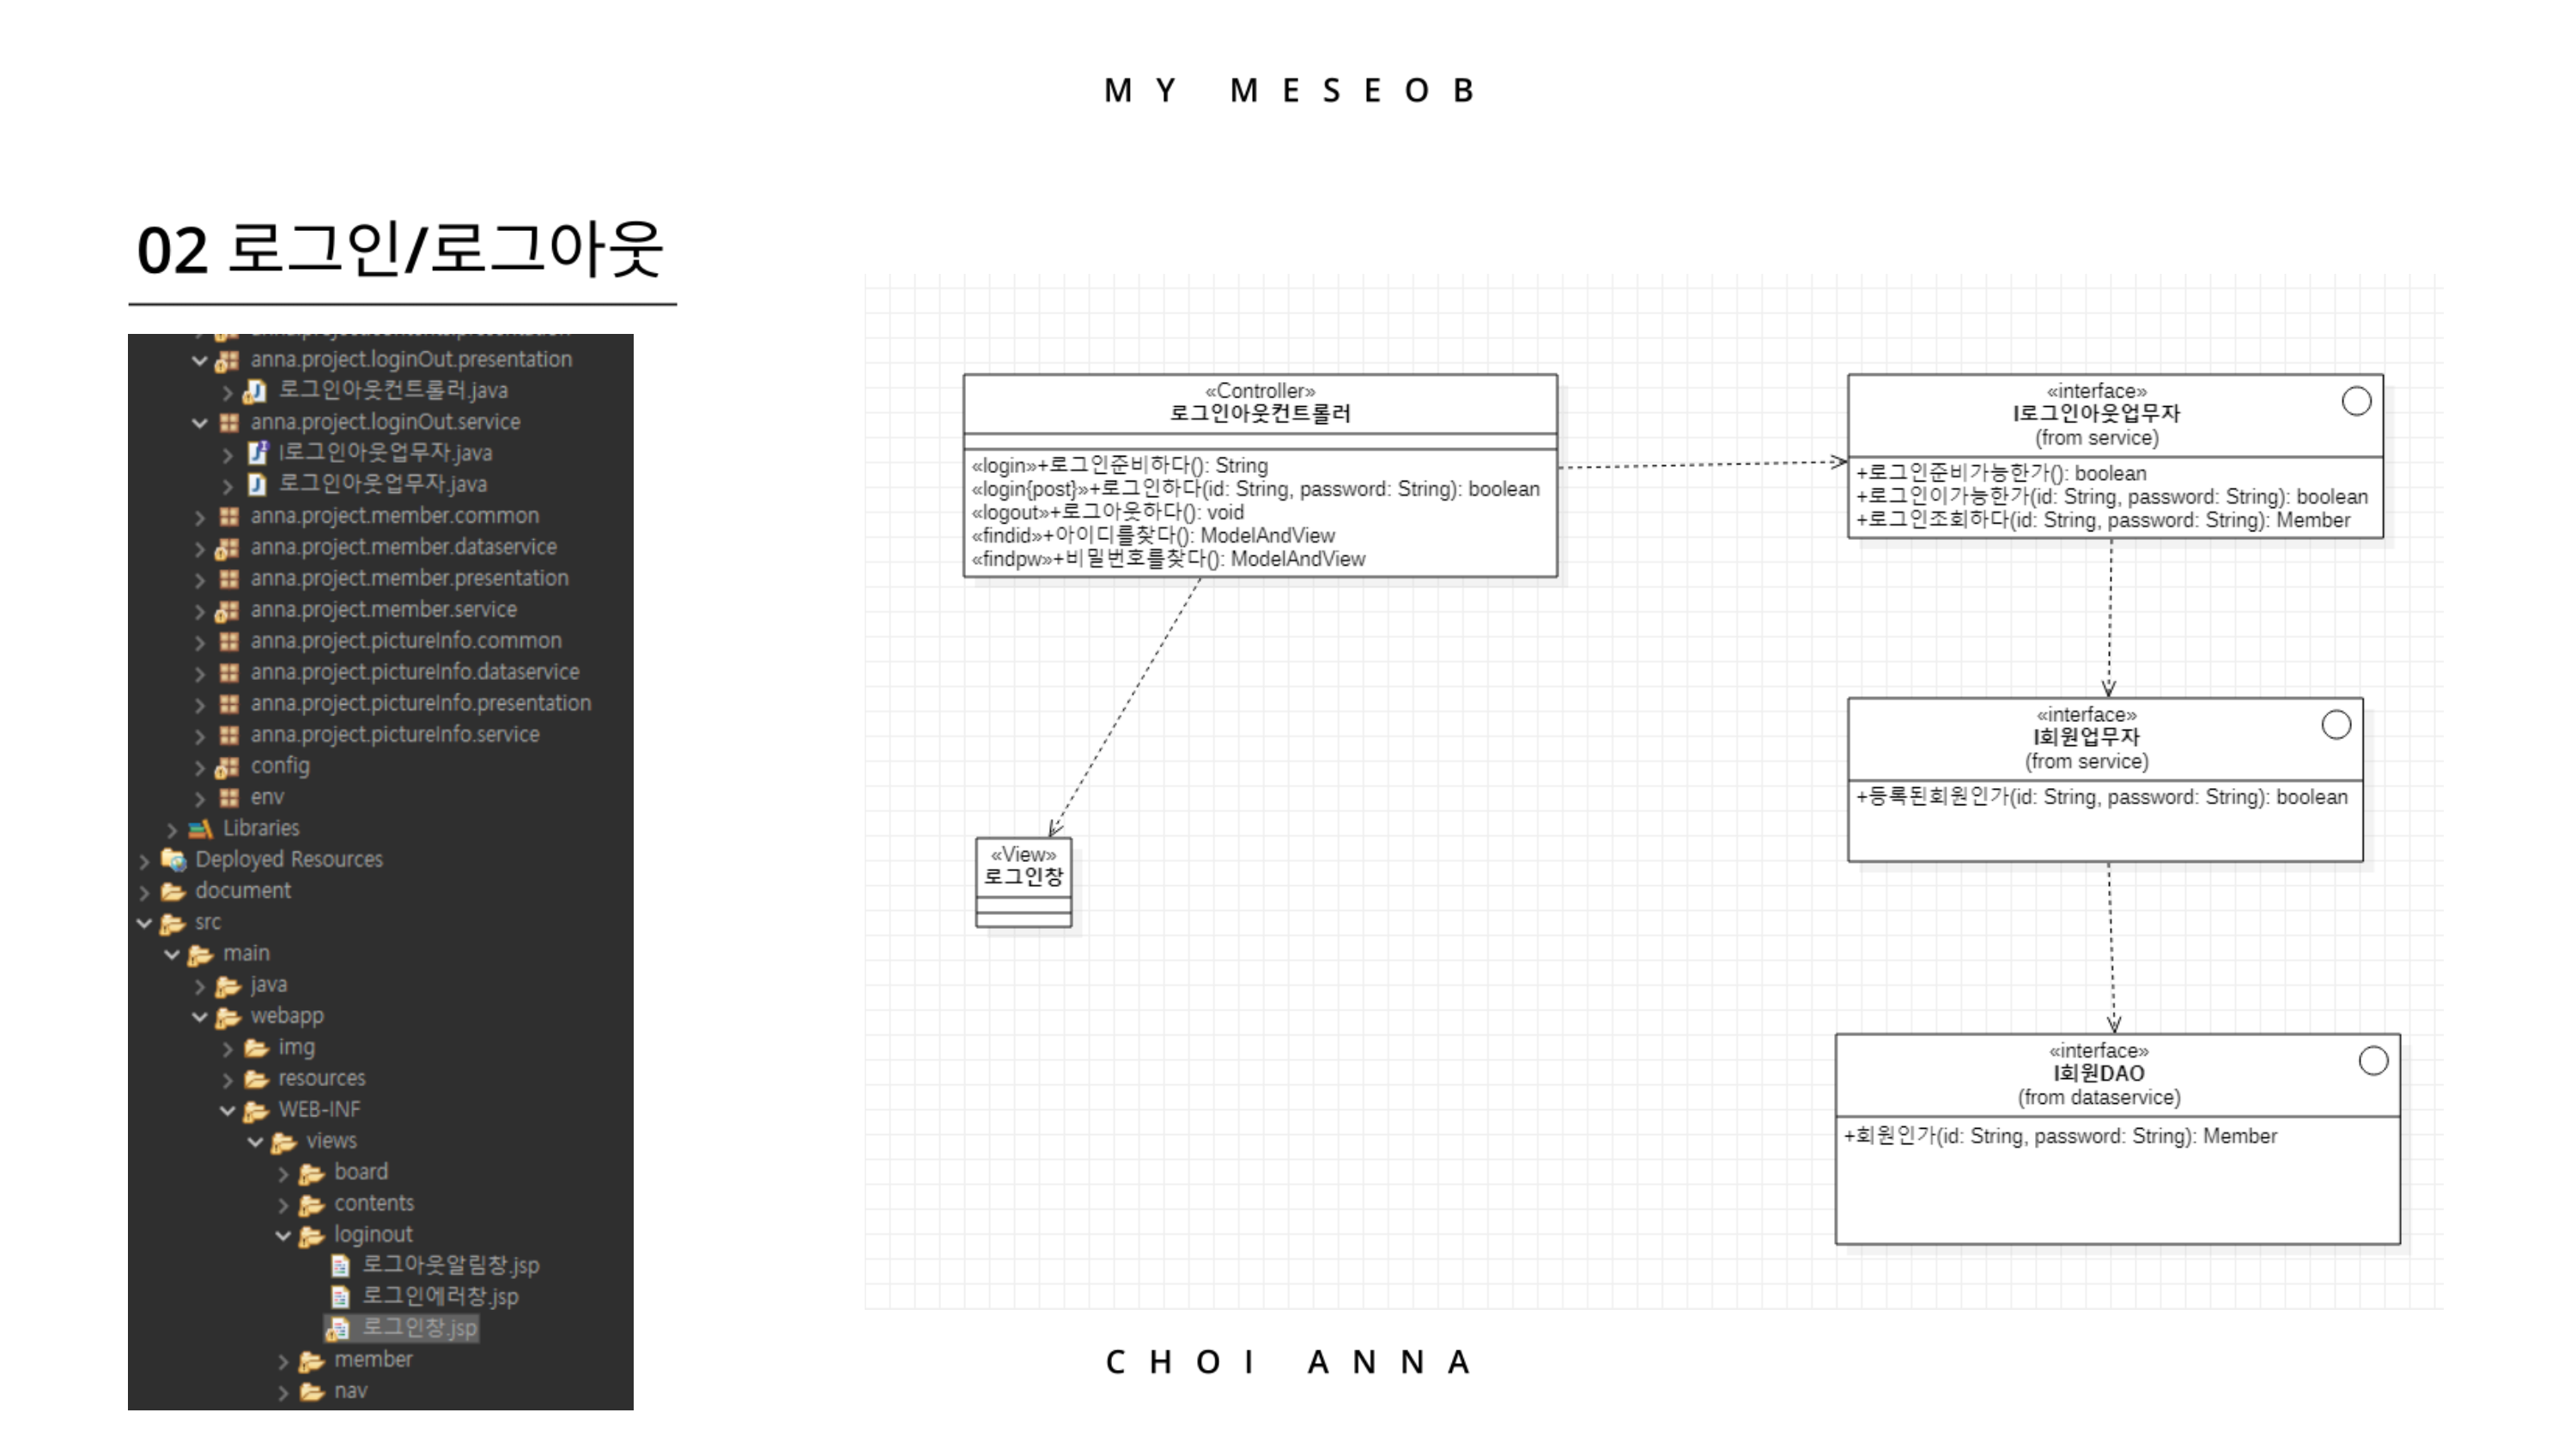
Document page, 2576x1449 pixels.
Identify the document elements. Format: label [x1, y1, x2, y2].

picture [865, 273, 2444, 1311]
picture [634, 1331, 1485, 1389]
picture [556, 59, 1486, 117]
text_box [128, 299, 677, 309]
text_box [128, 333, 634, 1410]
picture [127, 192, 693, 309]
